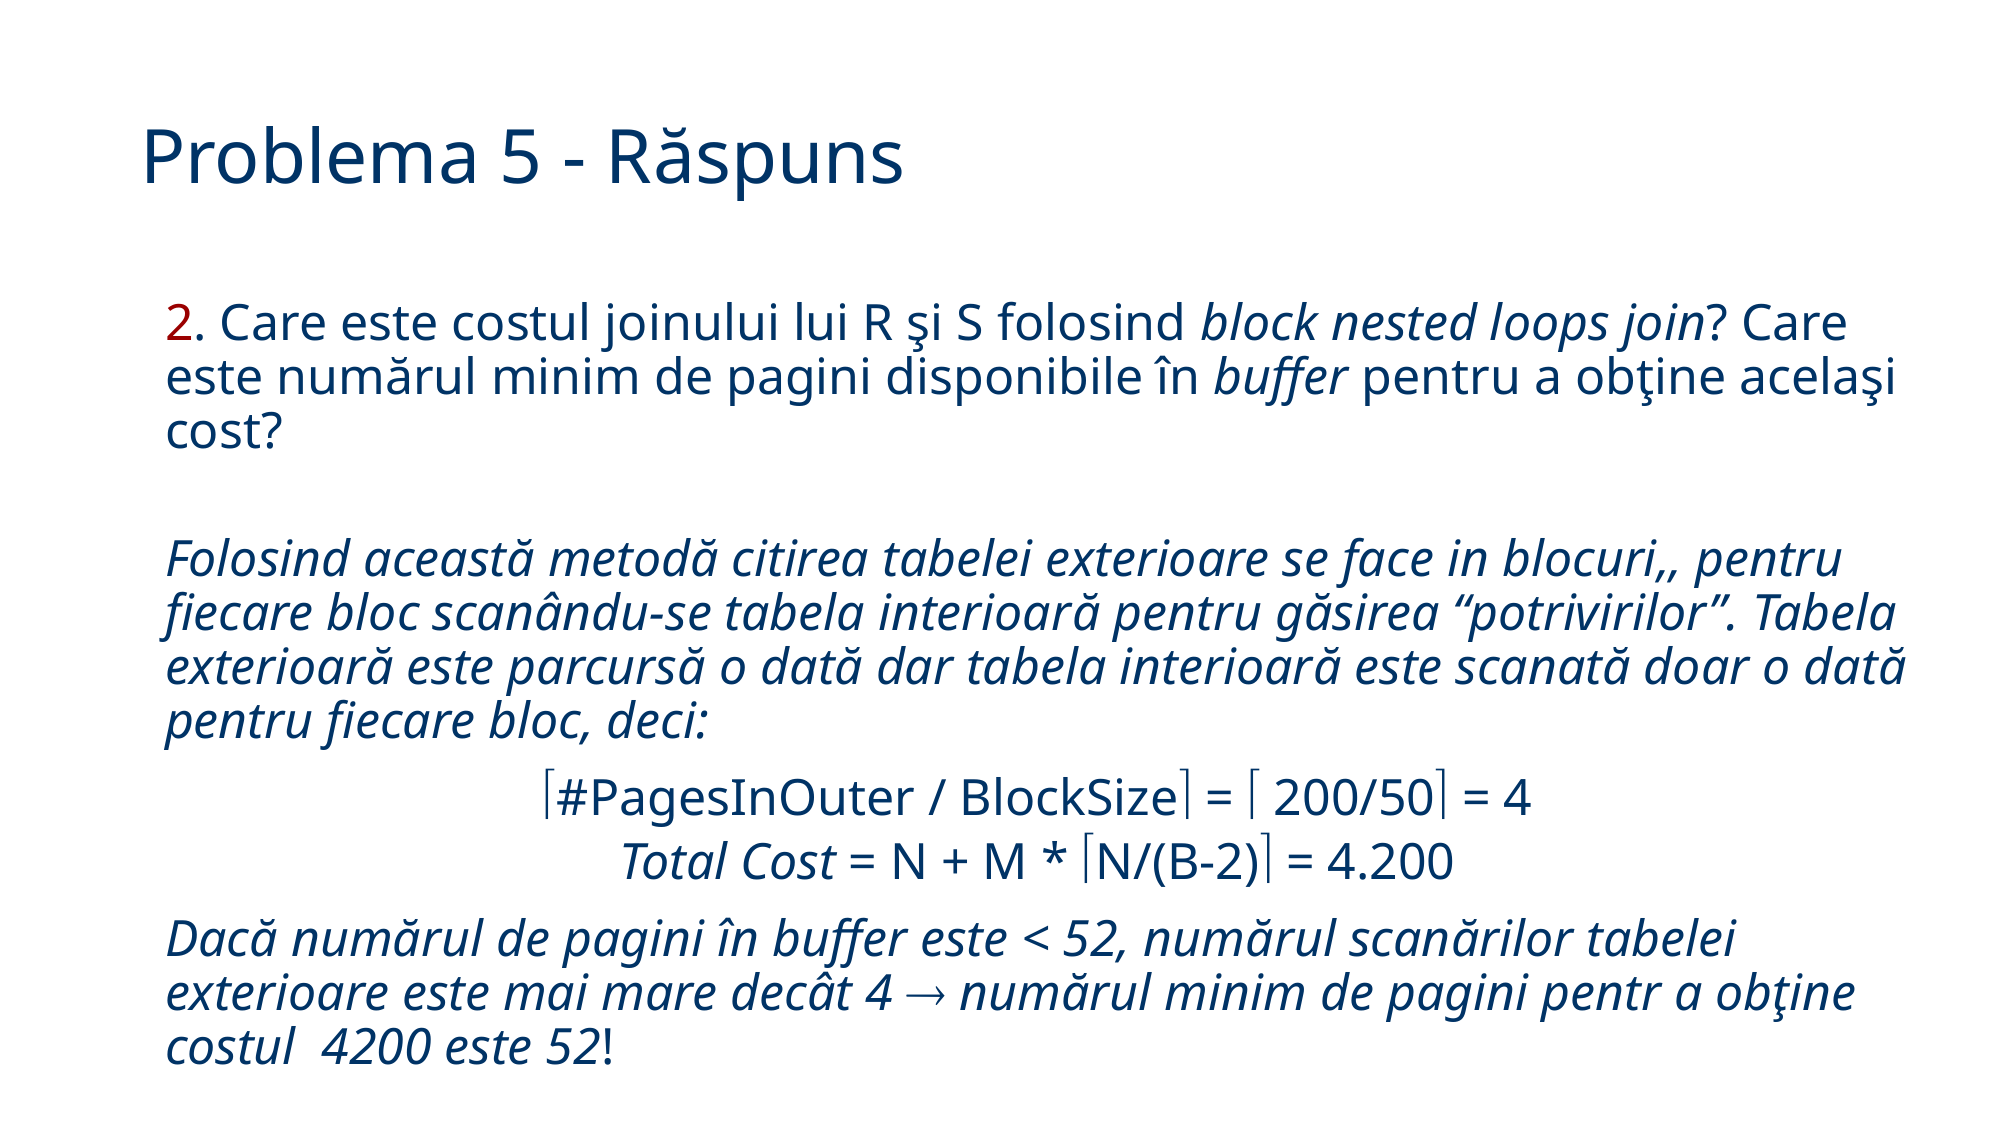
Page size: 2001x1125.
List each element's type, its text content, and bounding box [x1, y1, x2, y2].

subtitle 2. Care este costul joinului lui R şi S folosind block nested loops join? Care este numărul minim de pagini disponibile în buffer pentru a obţine acelaşi cost? Folosind această metodă citirea tabelei exterioare se face in blocuri,, pentru fiecare bloc scanându-se tabela interioară pentru găsirea “potrivirilor”. Tabela exterioară este parcursă o dată dar tabela interioară este scanată doar o dată pentru fiecare bloc, deci: #PagesInOuter / BlockSize =  200/50 = 4 Total Cost = N + M * N/(B-2) = 4.200 Dacă numărul de pagini în buffer este < 52, numărul scanărilor tabelei exterioare este mai mare decât 4  numărul minim de pagini pentr a obţine costul 4200 este 52! [150, 289, 1925, 1125]
title Problema 5 - Răspuns [125, 99, 1385, 206]
